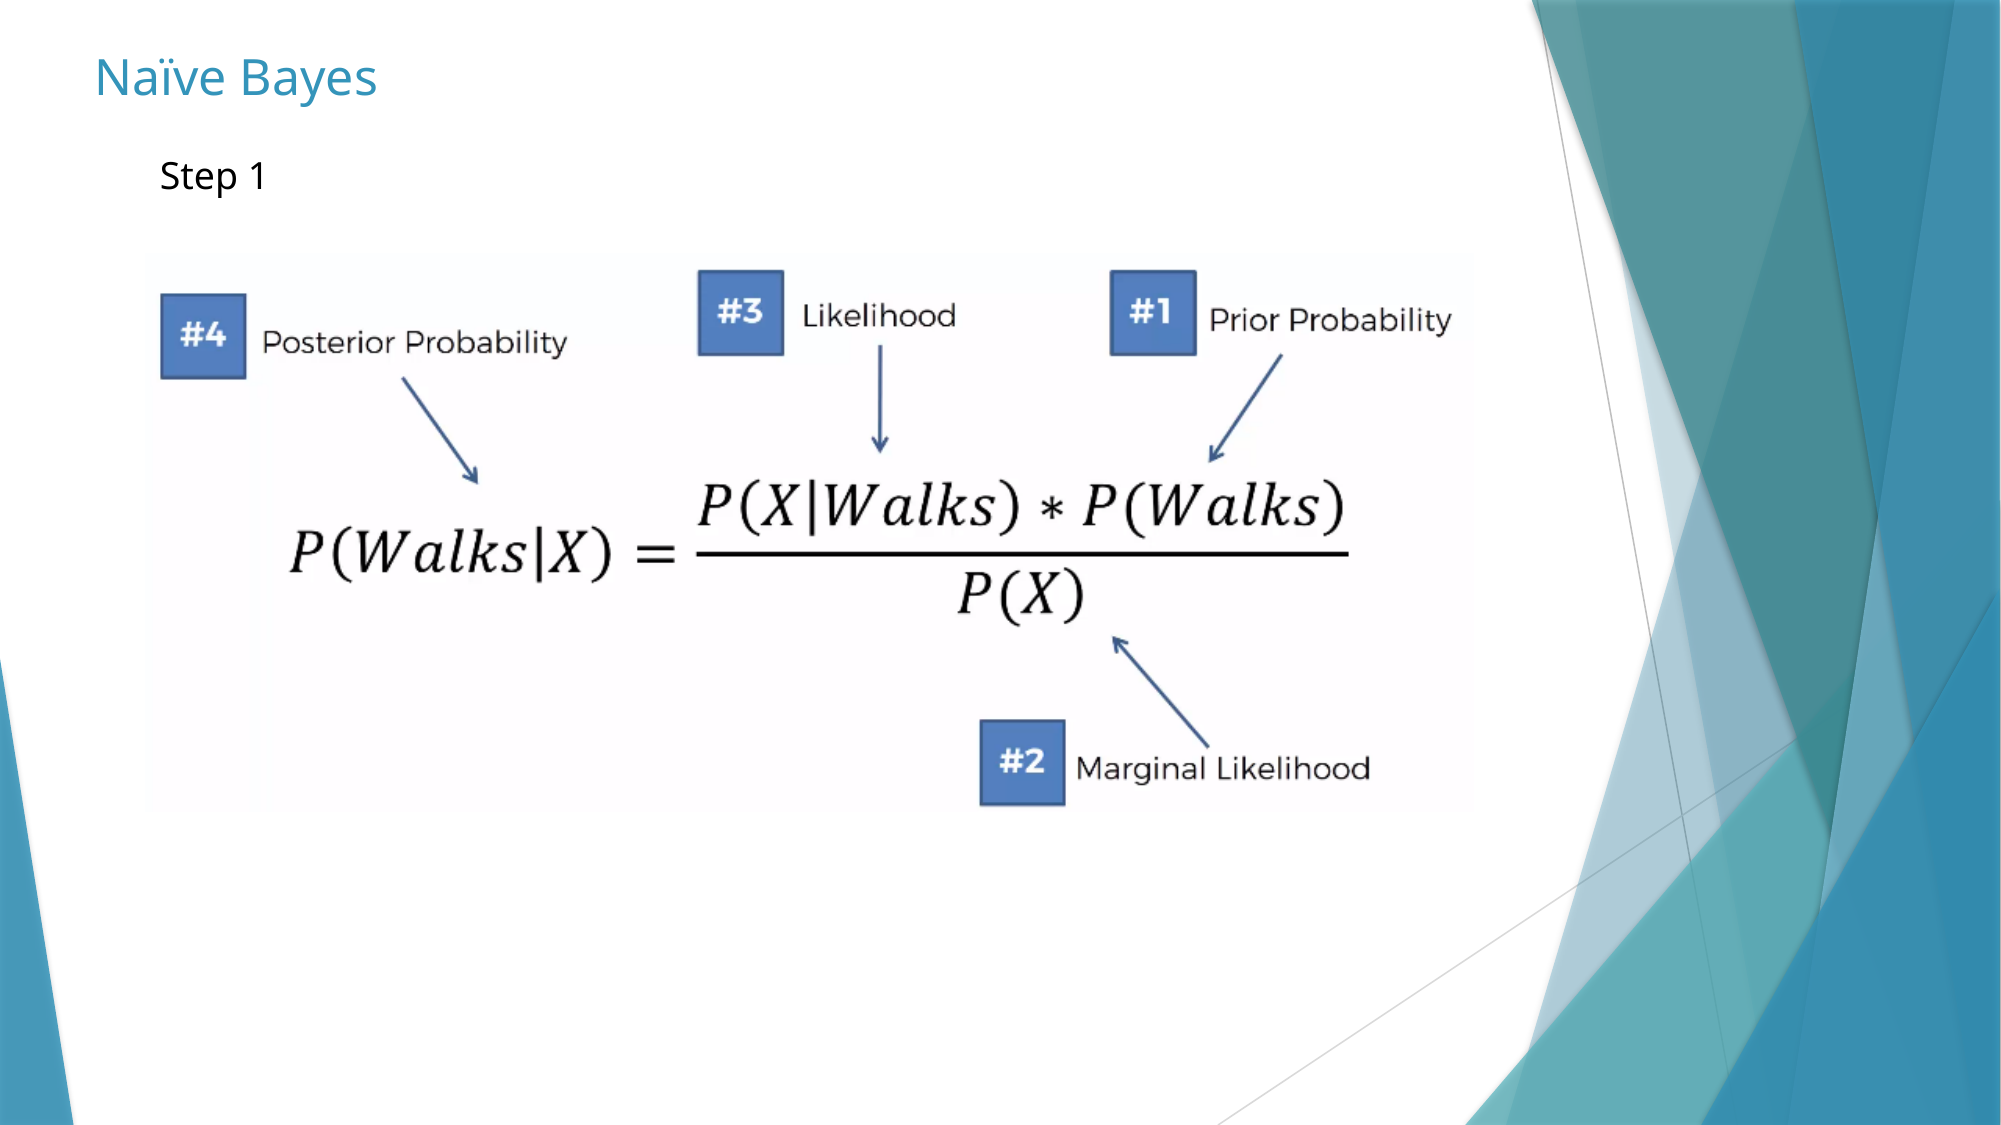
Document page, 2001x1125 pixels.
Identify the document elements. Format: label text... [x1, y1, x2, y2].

text_box Step 1 [145, 144, 438, 205]
picture [144, 252, 1474, 812]
title Naïve Bayes [79, 38, 1490, 105]
